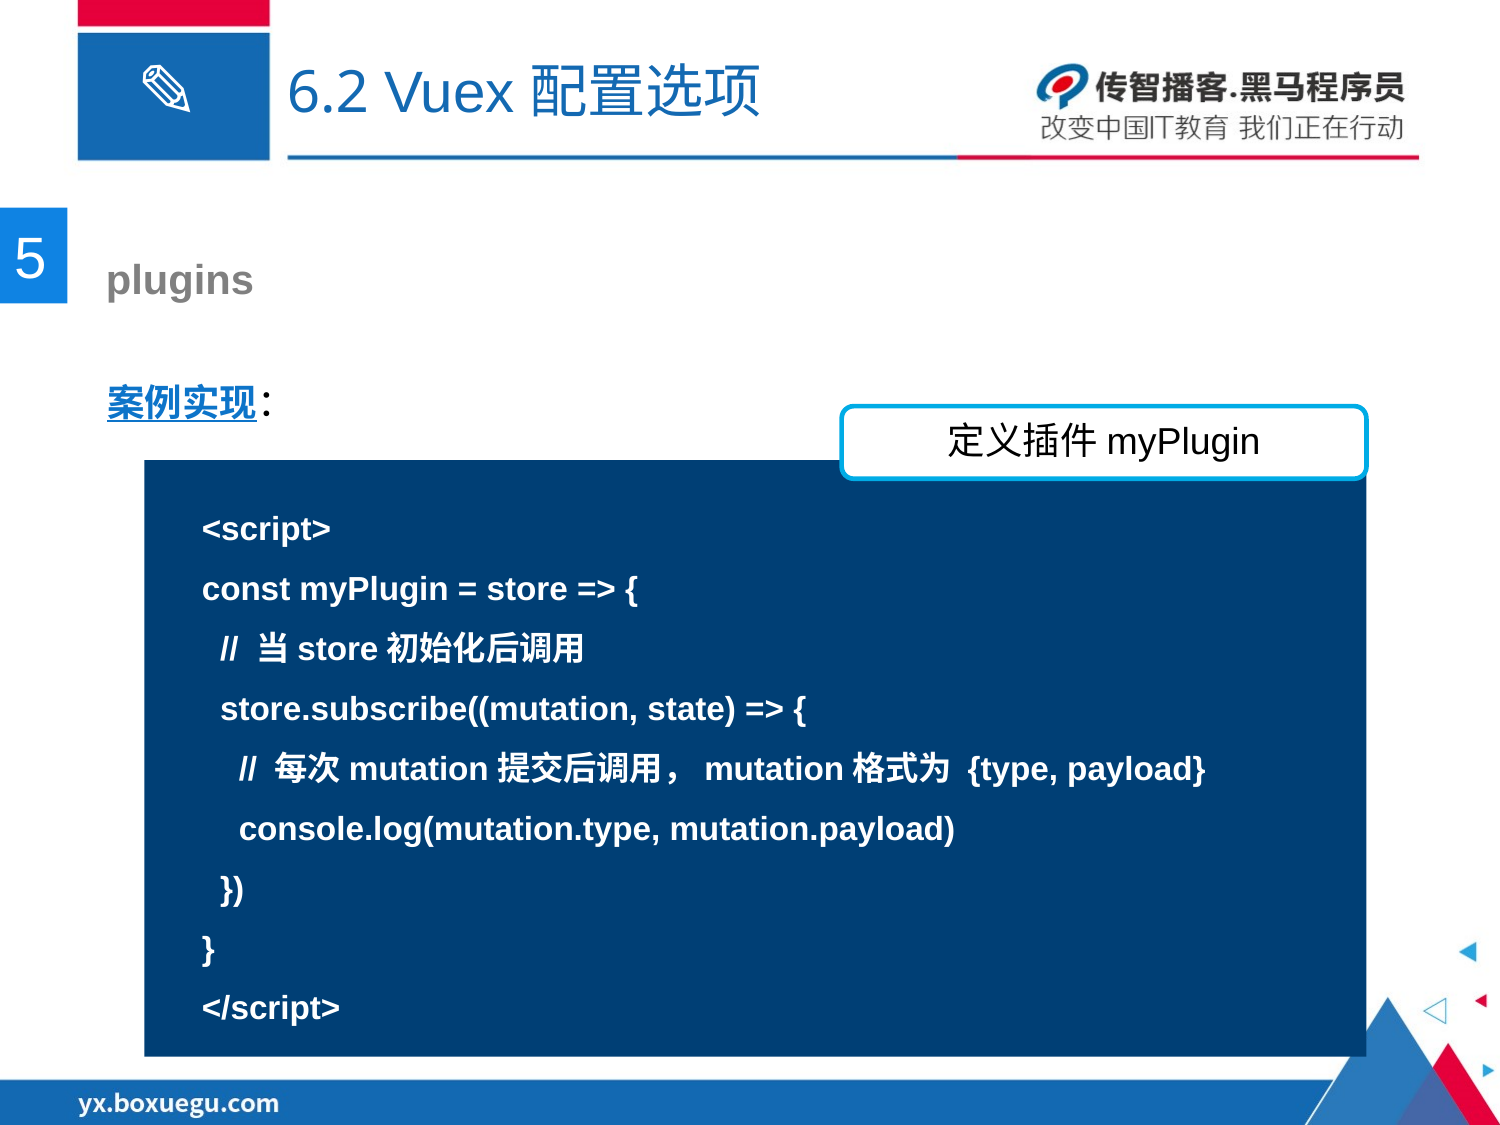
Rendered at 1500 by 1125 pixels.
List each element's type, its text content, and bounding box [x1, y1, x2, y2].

text_box plugins [69, 245, 842, 355]
text_box 案例实现： [92, 326, 1390, 432]
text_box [0, 207, 68, 304]
text_box 6.2 Vuex配置选项 [271, 25, 1046, 153]
text_box 定义插件myPlugin [841, 406, 1367, 459]
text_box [144, 459, 1367, 1057]
picture [0, 1, 1500, 1125]
